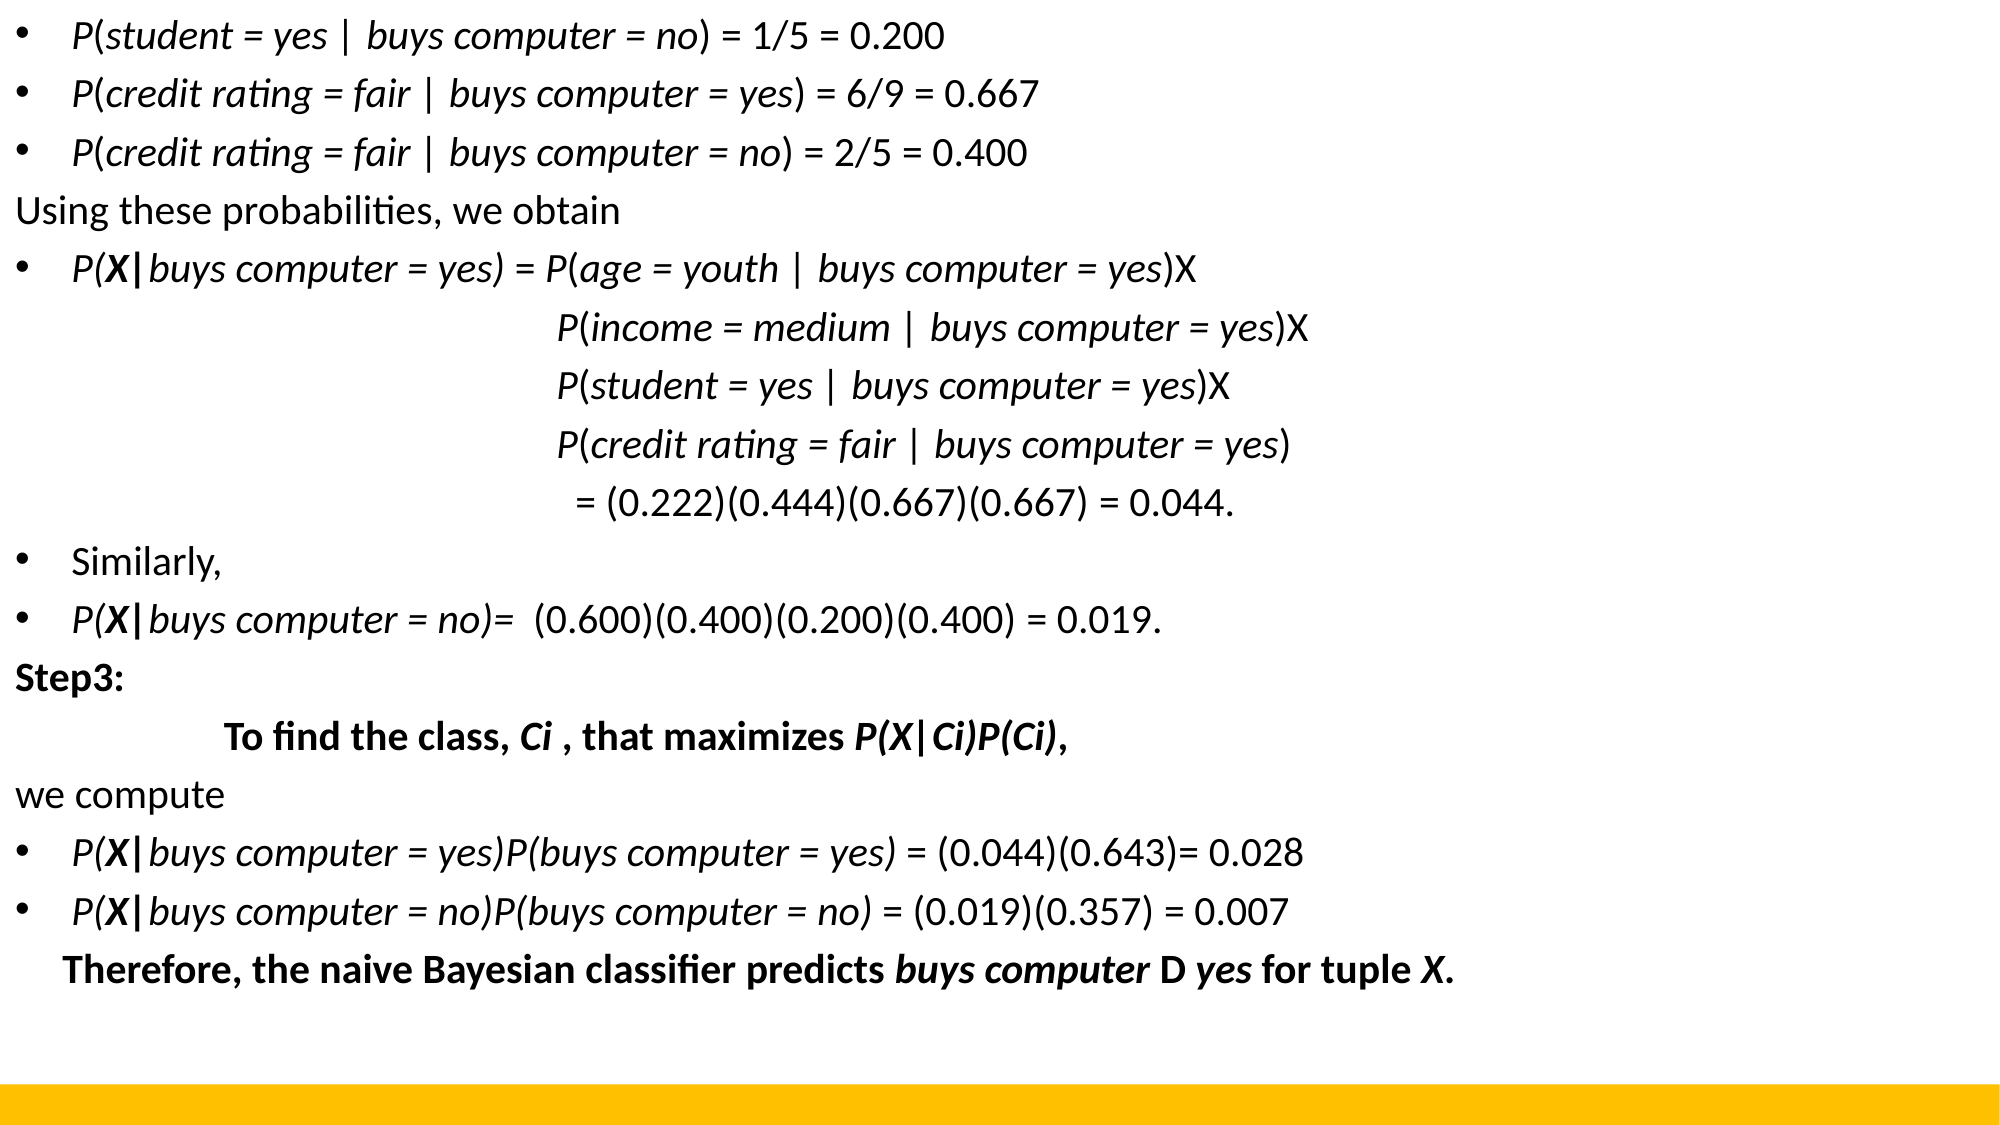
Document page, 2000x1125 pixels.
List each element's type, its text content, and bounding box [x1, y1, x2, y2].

list P(student = yes | buys computer = no) = 1/5 = 0.200 P(credit rating = fair | buys computer = yes) = 6/9 = 0.667 P(credit rating = fair | buys computer = no) = 2/5 = 0.400 Using these probabilities, we obtain P(X|buys computer = yes) = P(age = youth | buys computer = yes)X P(income = medium | buys computer = yes)X P(student = yes | buys computer = yes)X P(credit rating = fair | buys computer = yes) = (0.222)(0.444)(0.667)(0.667) = 0.044. Similarly, P(X|buys computer = no)= (0.600)(0.400)(0.200)(0.400) = 0.019. Step3: To find the class, Ci , that maximizes P(X|Ci)P(Ci), we compute P(X|buys computer = yes)P(buys computer = yes) = (0.044)(0.643)= 0.028 P(X|buys computer = no)P(buys computer = no) = (0.019)(0.357) = 0.007 Therefore, the naive Bayesian classifier predicts buys computer D yes for tuple X. [0, 0, 2000, 1083]
